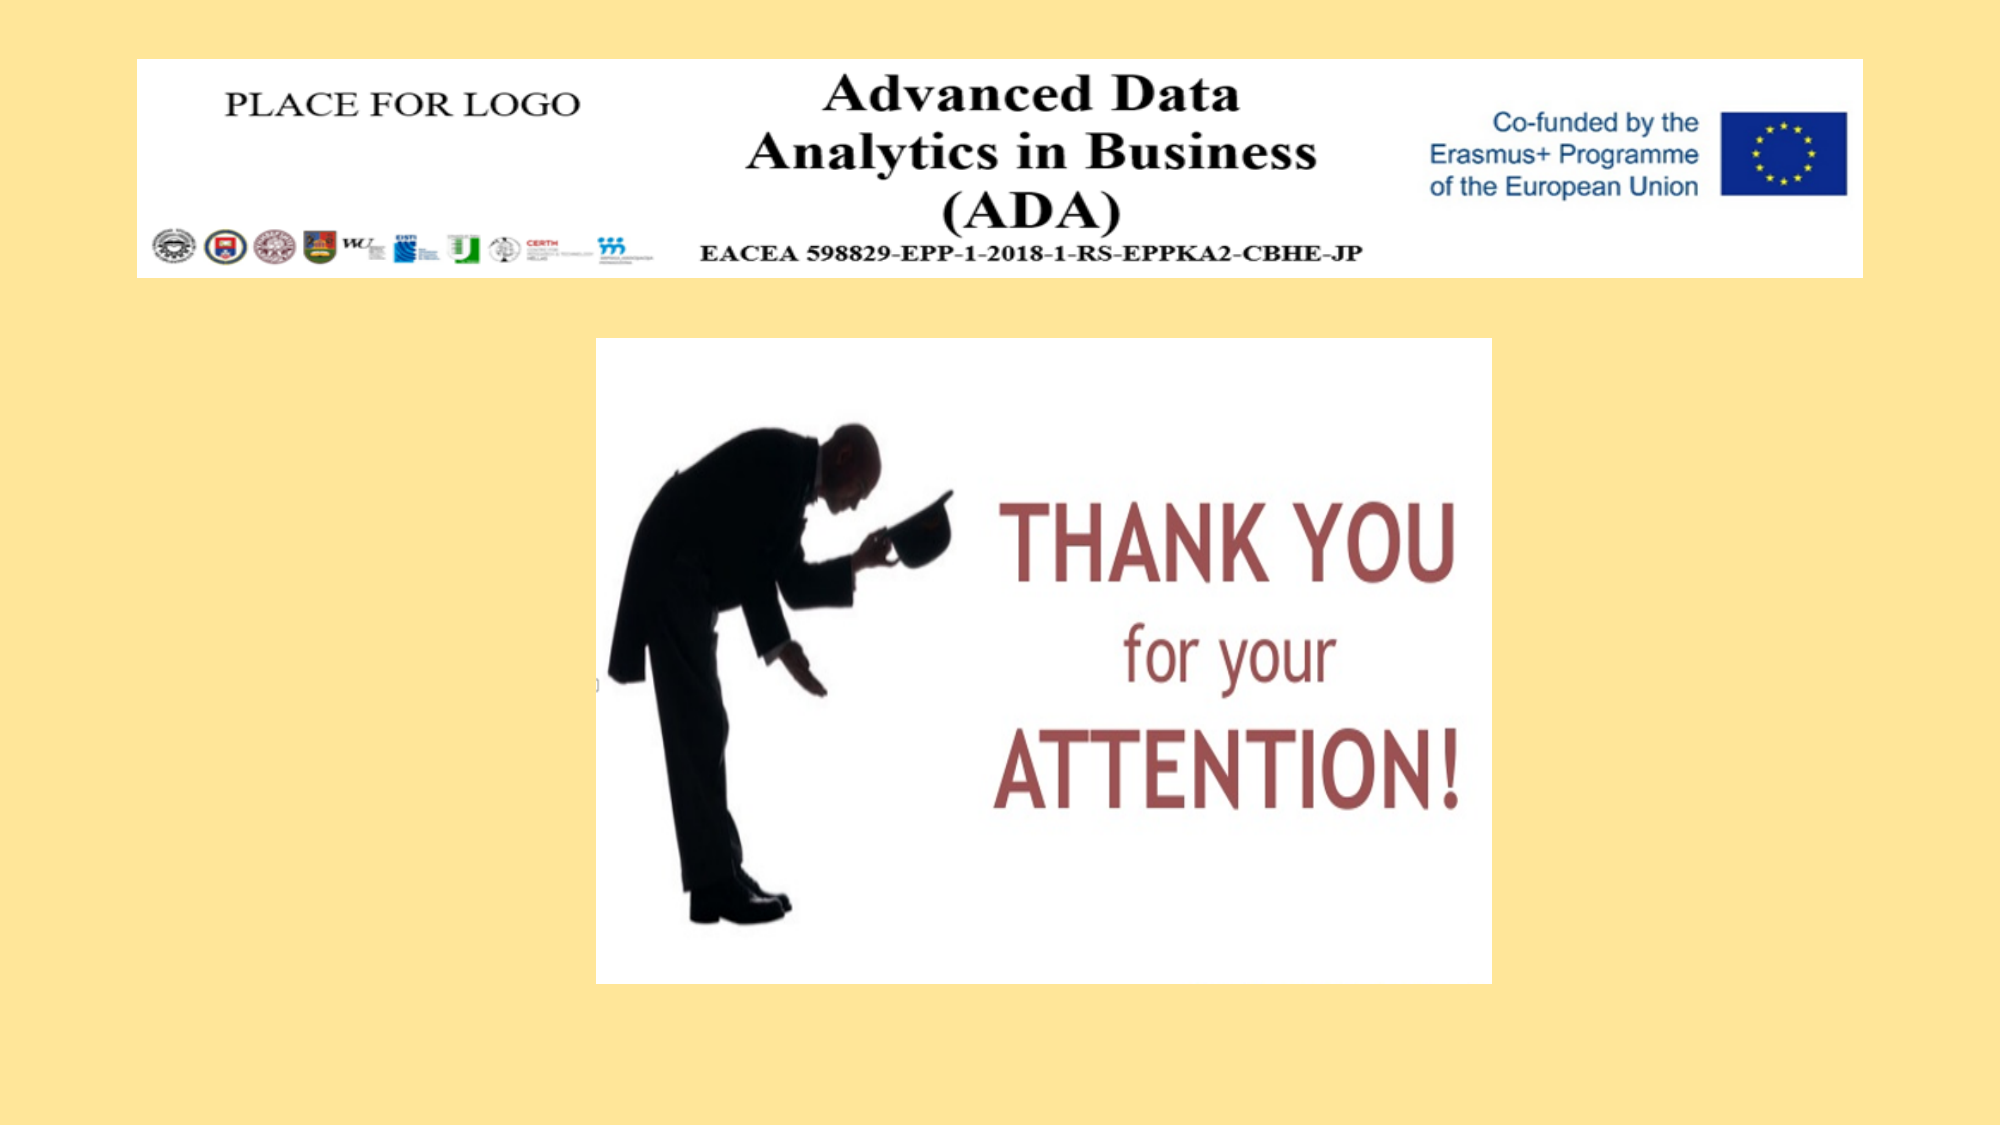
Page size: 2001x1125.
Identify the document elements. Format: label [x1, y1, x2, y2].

picture [596, 338, 1492, 984]
picture [137, 59, 1863, 278]
